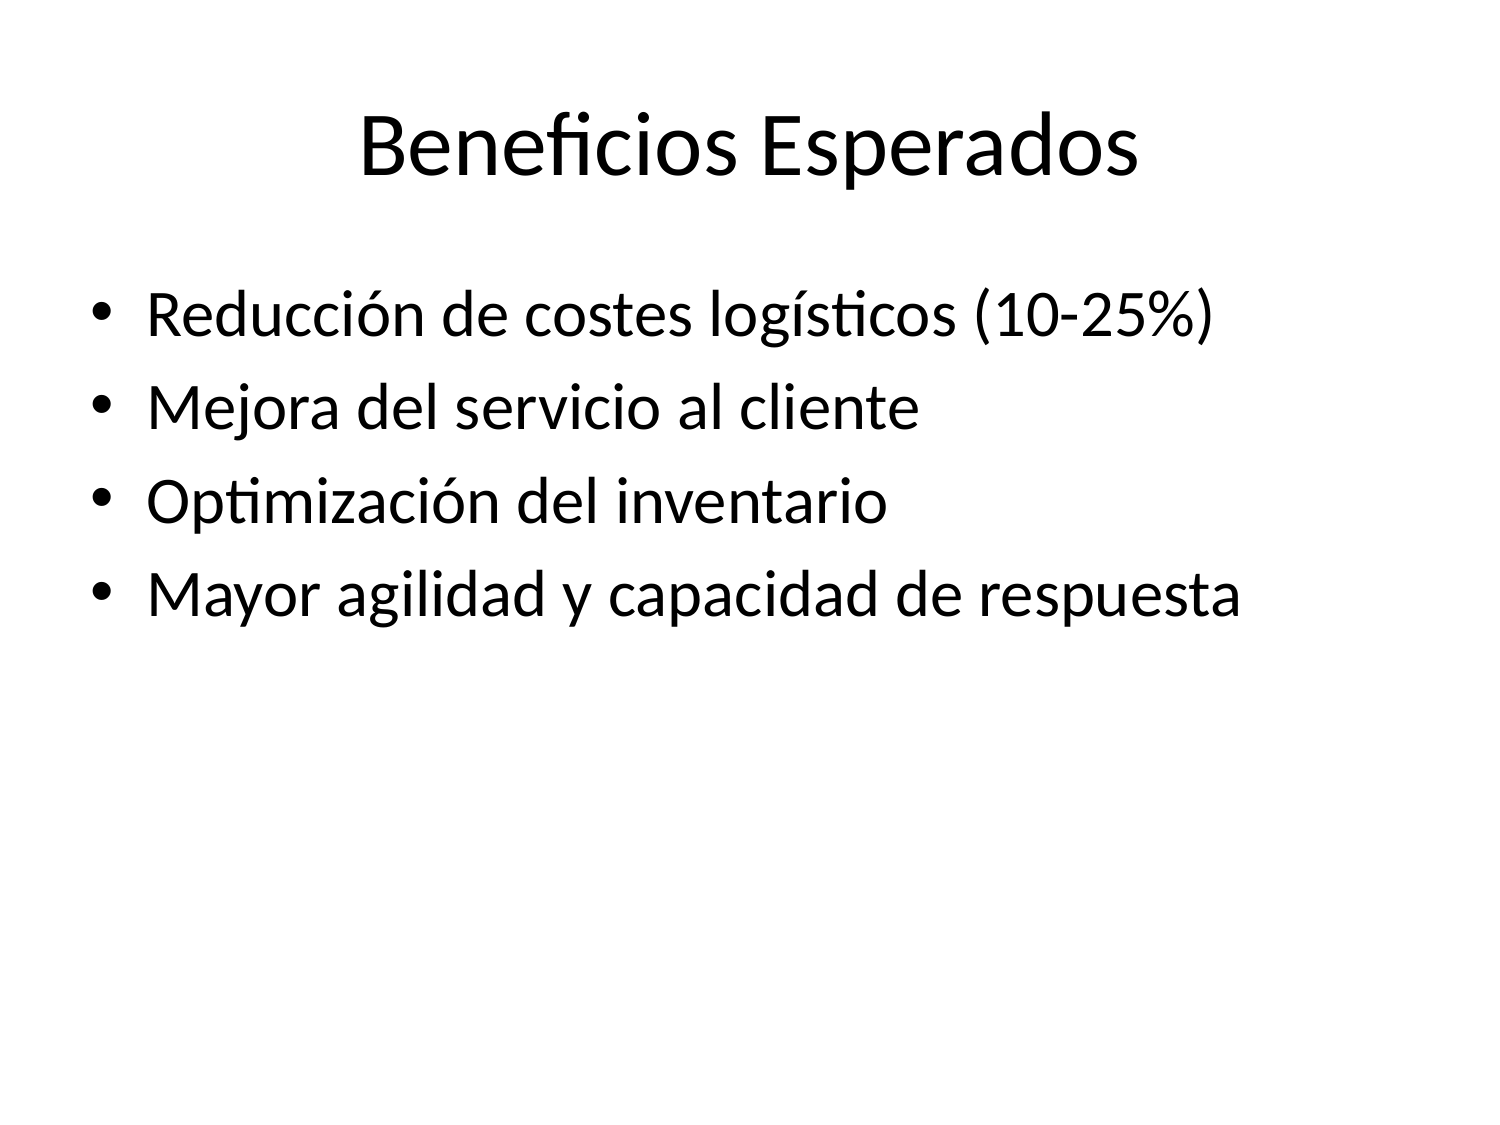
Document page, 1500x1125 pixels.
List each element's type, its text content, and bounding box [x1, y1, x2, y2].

list Reducción de costes logísticos (10-25%) Mejora del servicio al cliente Optimización del inventario Mayor agilidad y capacidad de respuesta [75, 262, 1425, 1005]
title Beneficios Esperados [75, 45, 1425, 233]
